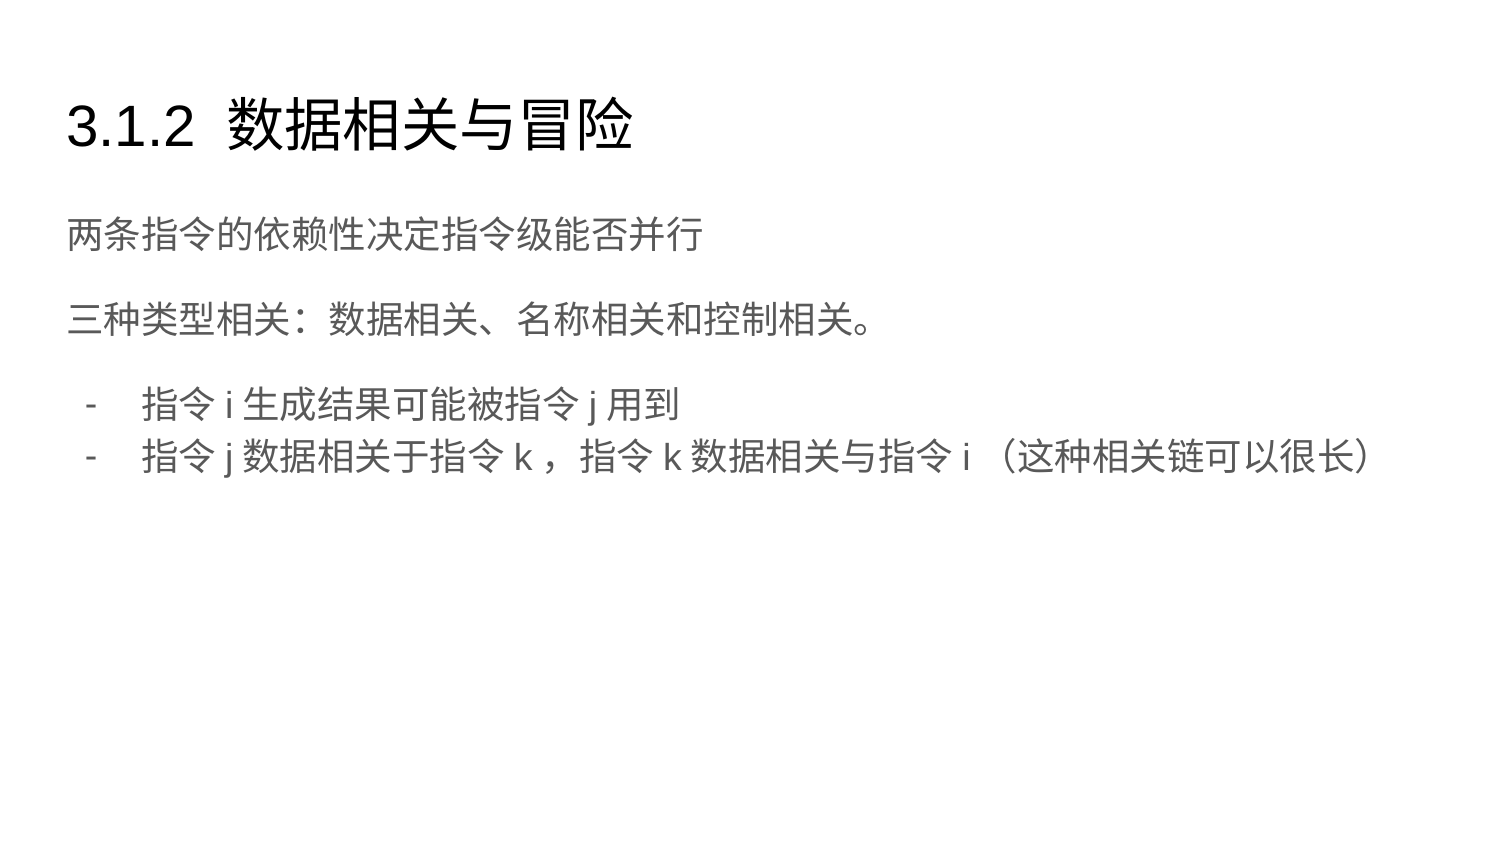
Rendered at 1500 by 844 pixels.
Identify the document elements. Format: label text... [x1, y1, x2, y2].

title 3.1.2 数据相关与冒险 [51, 72, 1449, 167]
list 两条指令的依赖性决定指令级能否并行 三种类型相关：数据相关、名称相关和控制相关。 指令i生成结果可能被指令j用到 指令j数据相关于指令k，指令k数据相关与指令i（这种相关链可以很长） [51, 189, 1449, 750]
